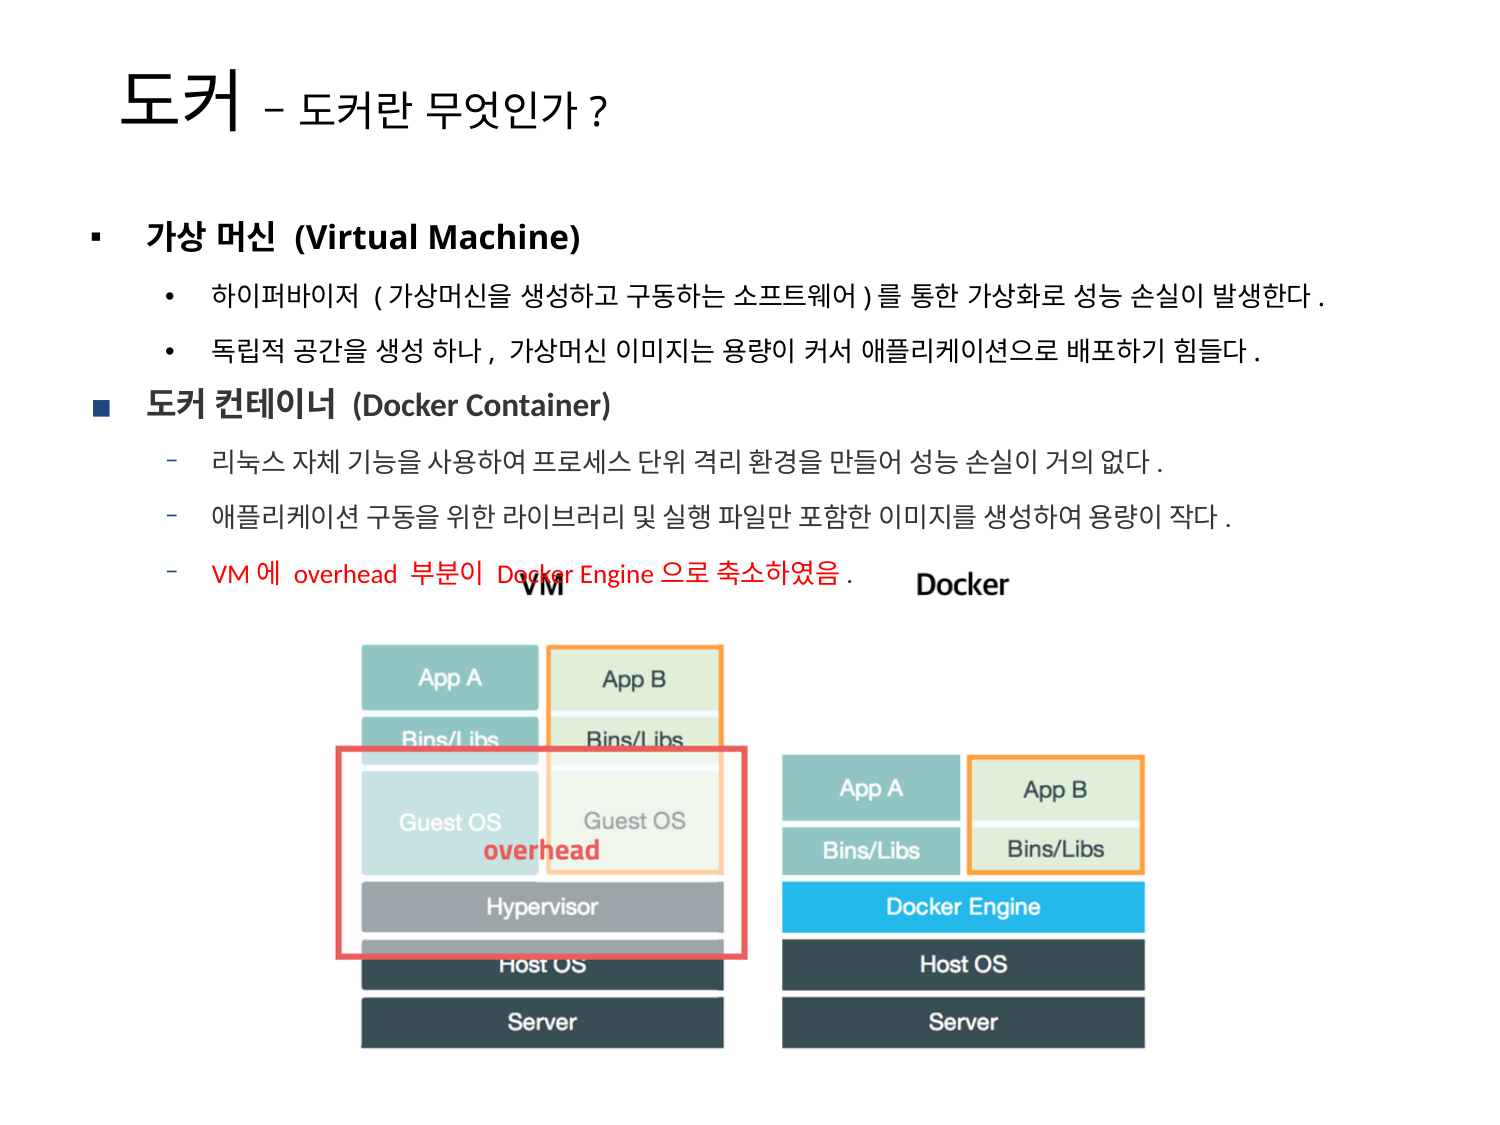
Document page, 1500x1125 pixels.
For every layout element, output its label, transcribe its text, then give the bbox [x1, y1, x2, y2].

text_box 도커 컨테이너 (Docker Container) 리눅스 자체 기능을 사용하여 프로세스 단위 격리 환경을 만들어 성능 손실이 거의 없다. 애플리케이션 구동을 위한 라이브러리 및 실행 파일만 포함한 이미지를 생성하여 용량이 작다. VM에 overhead 부분이 Docker Engine으로 축소하였음. [74, 355, 1425, 579]
picture [321, 549, 1179, 1080]
list 가상 머신 (Virtual Machine) 하이퍼바이저 (가상머신을 생성하고 구동하는 소프트웨어)를 통한 가상화로 성능 손실이 발생한다. 독립적 공간을 생성 하나, 가상머신 이미지는 용량이 커서 애플리케이션으로 배포하기 힘들다. [75, 189, 1425, 355]
title 도커 – 도커란 무엇인가? [103, 59, 1397, 189]
